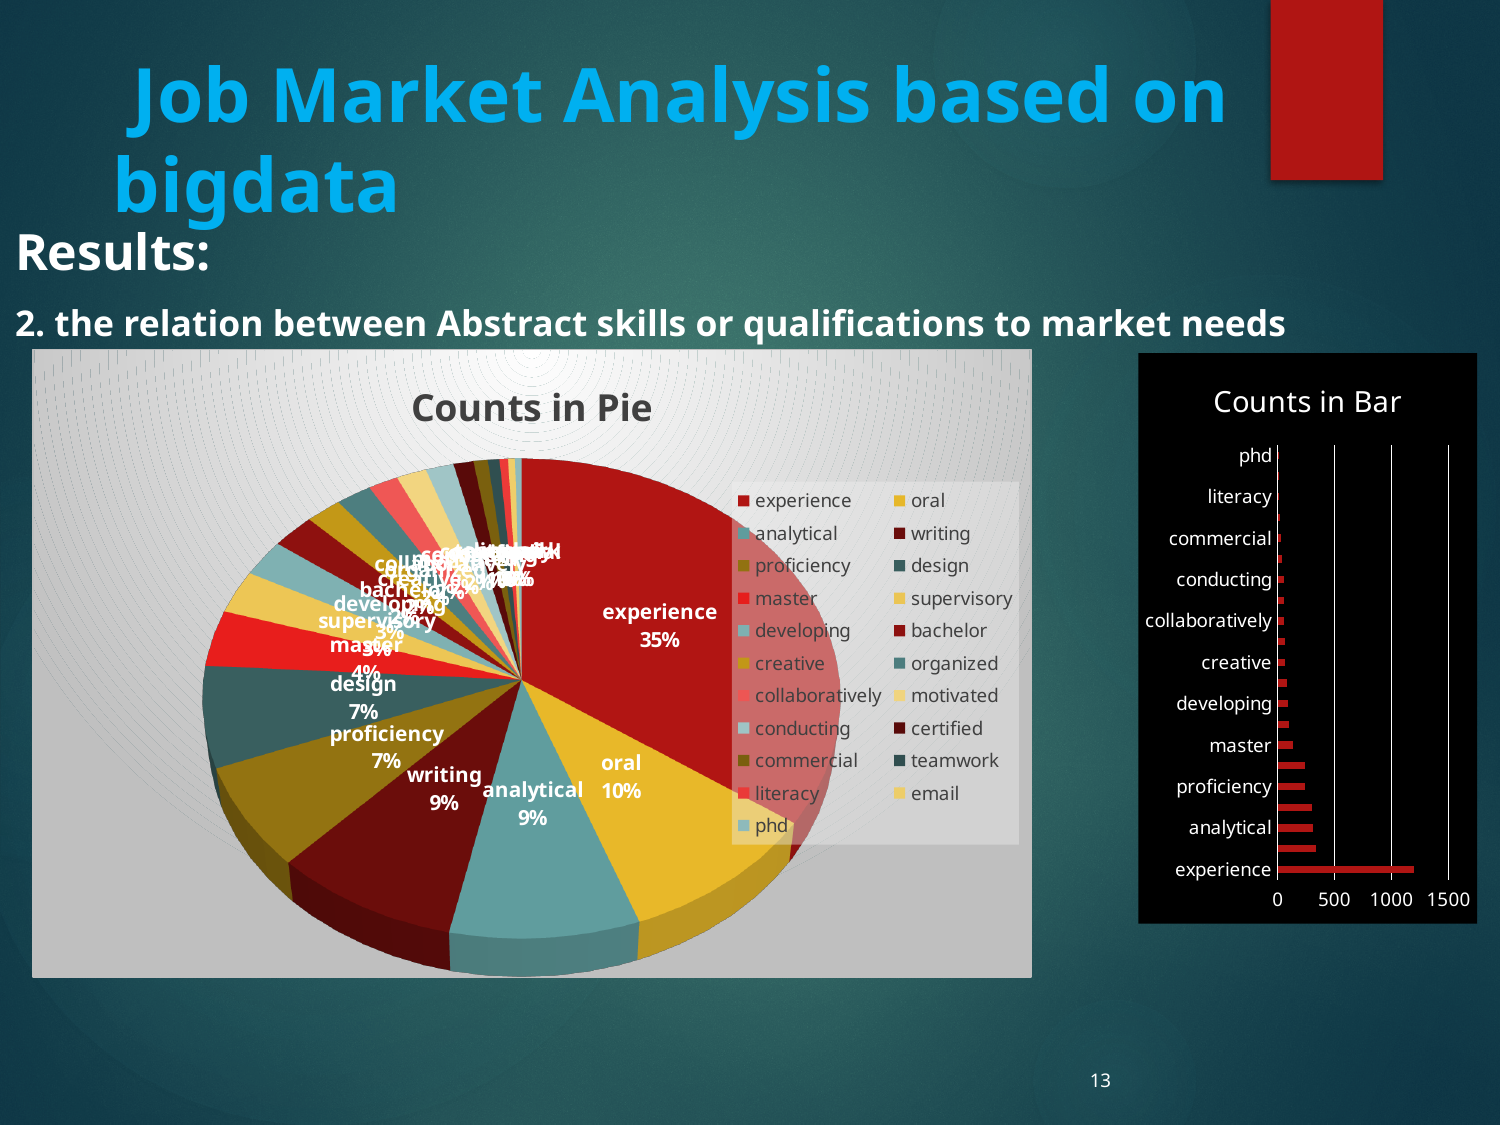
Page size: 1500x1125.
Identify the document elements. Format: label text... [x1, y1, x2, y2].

list Results: 2. the relation between Abstract skills or qualifications to market needs [0, 189, 1500, 367]
chart [1138, 352, 1478, 924]
text_box 13 [1074, 1062, 1425, 1100]
text_box Job Market Analysis based on bigdata [97, 40, 1500, 245]
chart [31, 348, 1033, 978]
